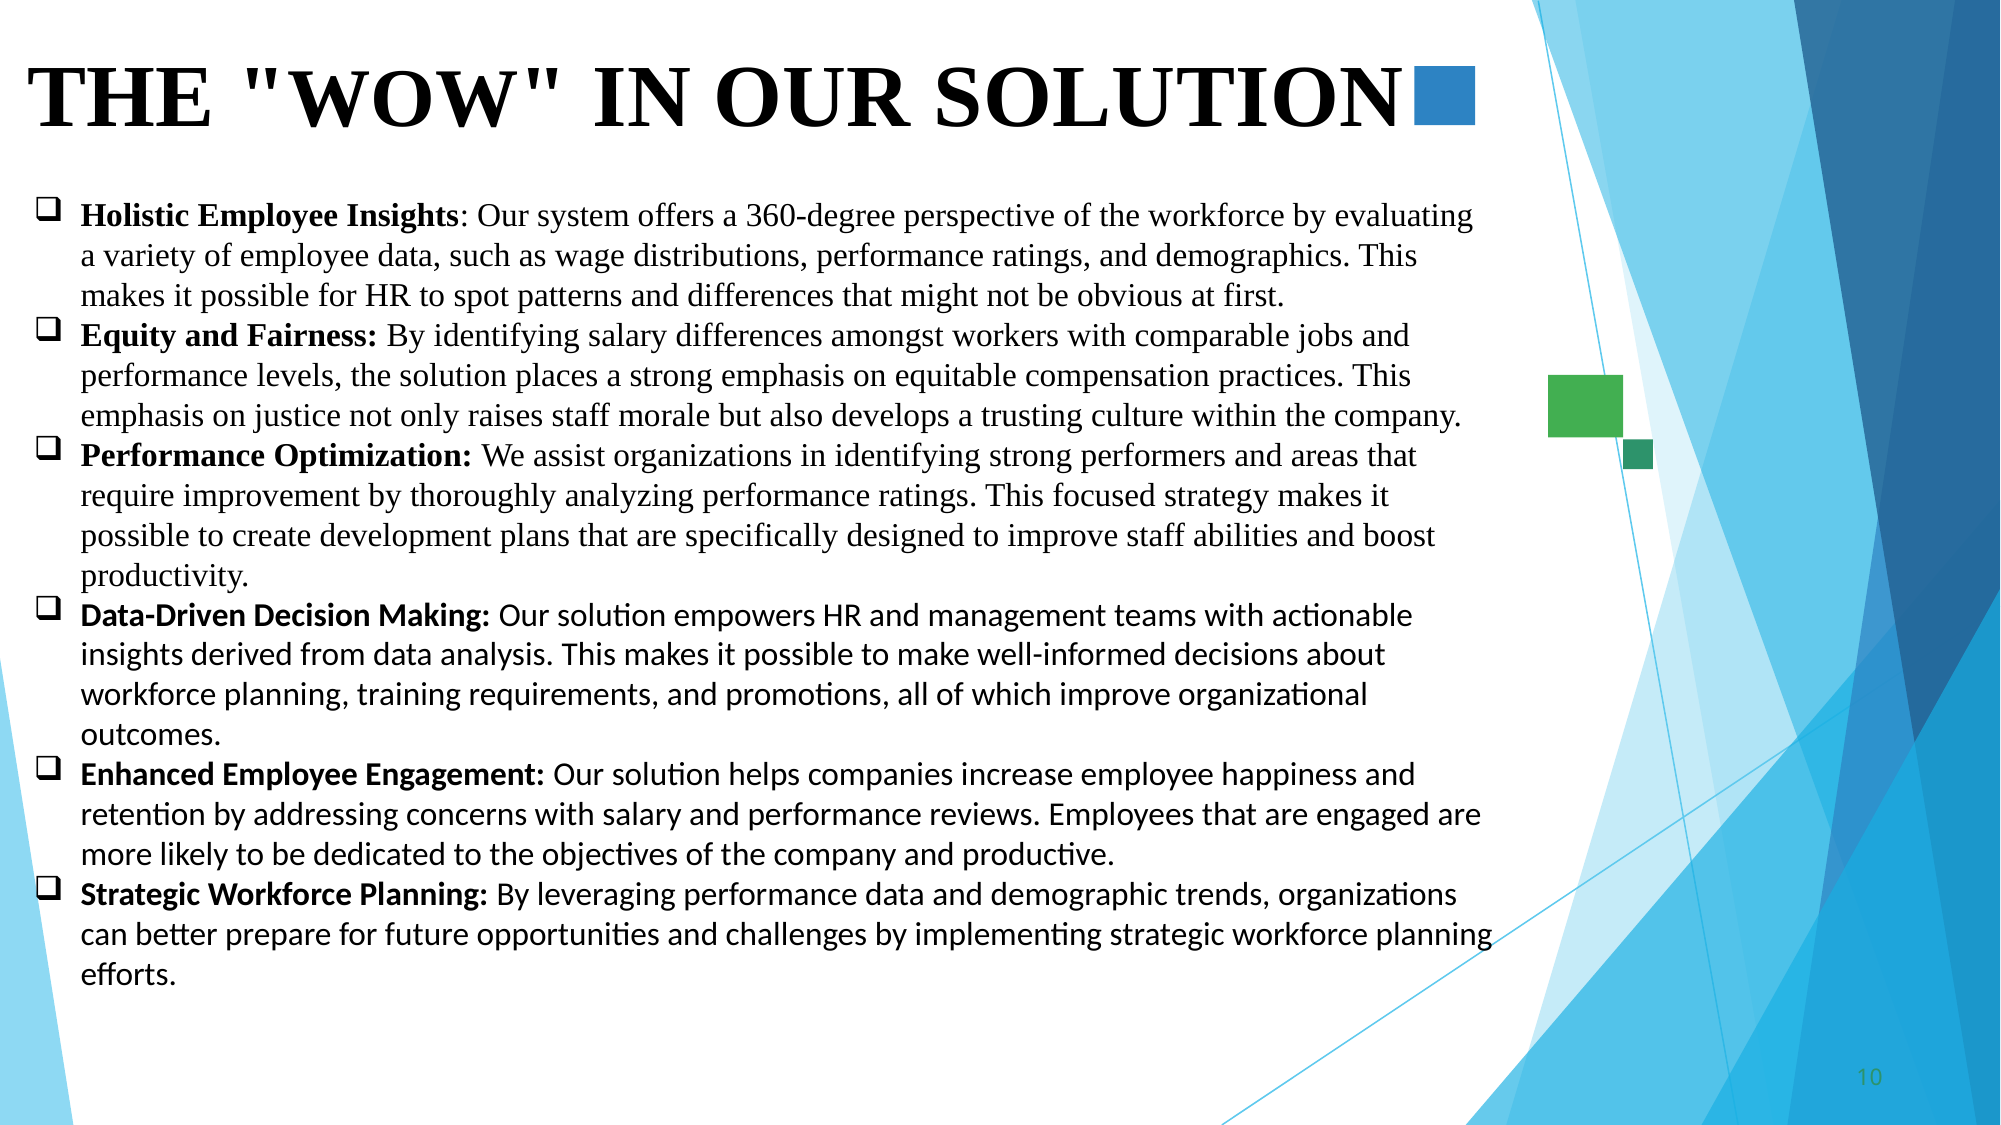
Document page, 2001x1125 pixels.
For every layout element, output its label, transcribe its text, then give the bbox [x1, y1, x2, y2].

title THE "WOW" IN OUR SOLUTION [24, 35, 1654, 226]
text_box Holistic Employee Insights: Our system offers a 360-degree perspective of the workforce by evaluating a variety of employee data, such as wage distributions, performance ratings, and demographics. This makes it possible for HR to spot patterns and differences that might not be obvious at first. Equity and Fairness: By identifying salary differences amongst workers with comparable jobs and performance levels, the solution places a strong emphasis on equitable compensation practices. This emphasis on justice not only raises staff morale but also develops a trusting culture within the company. Performance Optimization: We assist organizations in identifying strong performers and areas that require improvement by thoroughly analyzing performance ratings. This focused strategy makes it possible to create development plans that are specifically designed to improve staff abilities and boost productivity. Data-Driven Decision Making: Our solution empowers HR and management teams with actionable insights derived from data analysis. This makes it possible to make well-informed decisions about workforce planning, training requirements, and promotions, all of which improve organizational outcomes. Enhanced Employee Engagement: Our solution helps companies increase employee happiness and retention by addressing concerns with salary and performance reviews. Employees that are engaged are more likely to be dedicated to the objectives of the company and productive. Strategic Workforce Planning: By leveraging performance data and demographic trends, organizations can better prepare for future opportunities and challenges by implementing strategic workforce planning efforts. [18, 186, 1513, 1000]
text_box 10 [1849, 1061, 1888, 1095]
text_box [1548, 374, 1624, 438]
text_box [1623, 439, 1653, 470]
